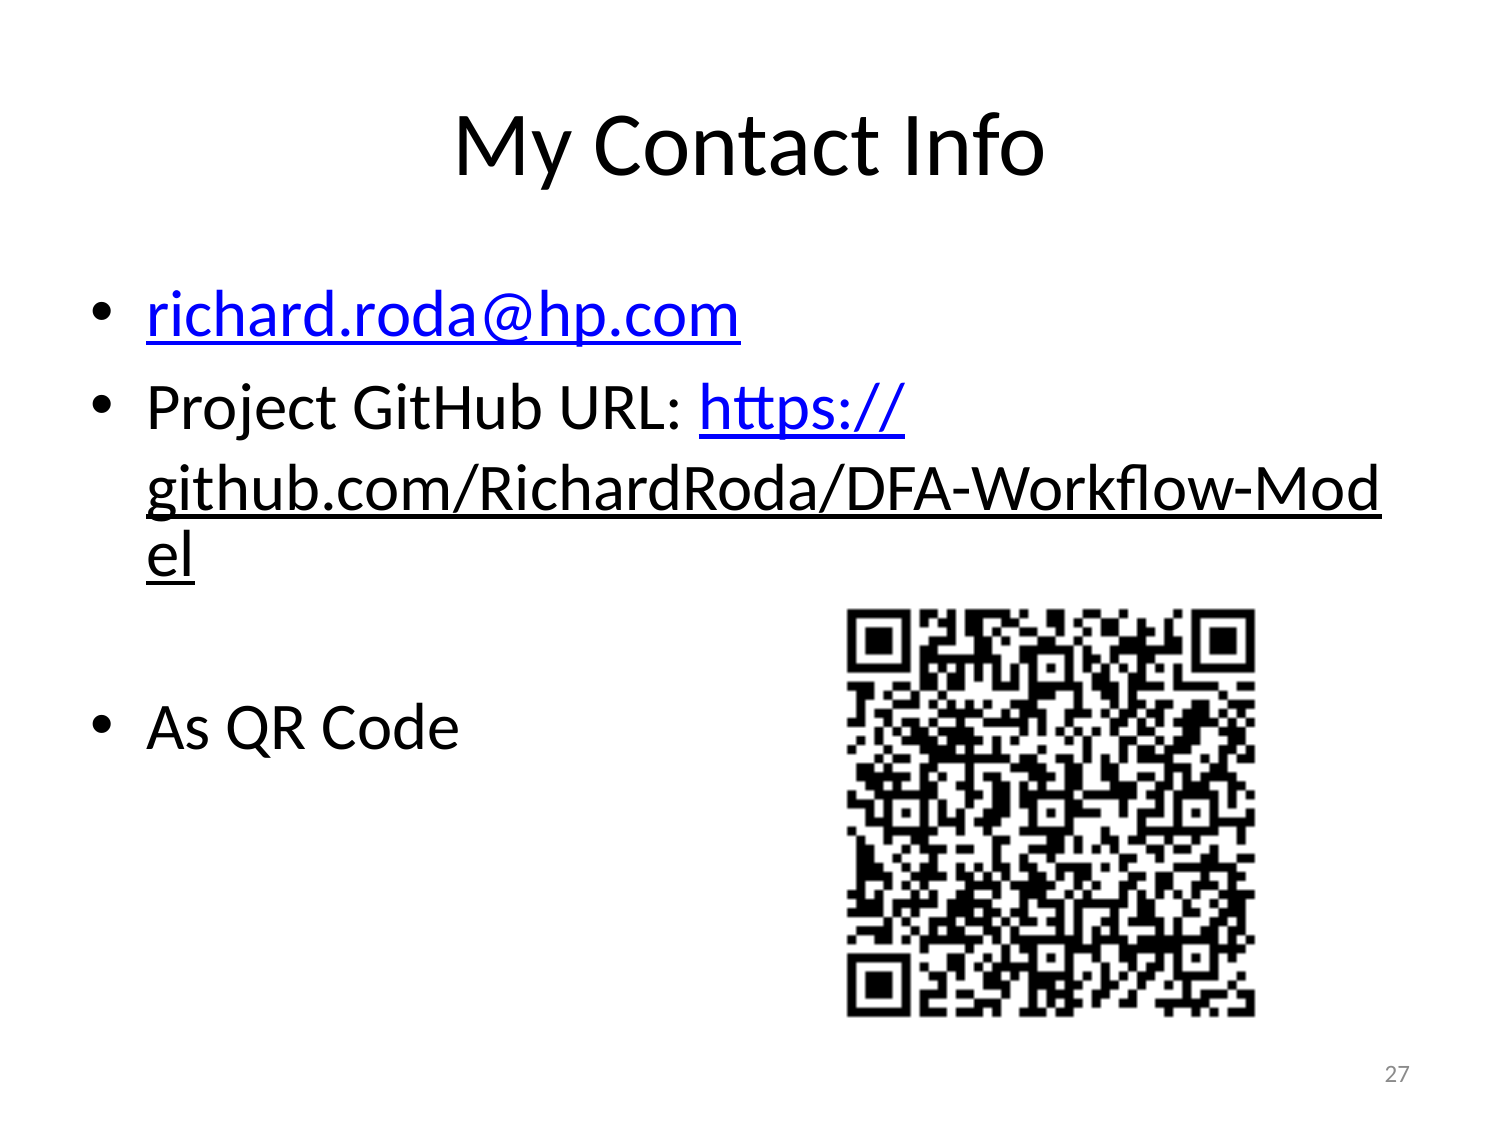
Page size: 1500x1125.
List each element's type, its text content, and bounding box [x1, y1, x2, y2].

list richard.roda@hp.com Project GitHub URL: https://github.com/RichardRoda/DFA-Workflow-Model As QR Code [75, 262, 1425, 1005]
picture [812, 574, 1292, 1054]
title My Contact Info [75, 45, 1425, 233]
slide_number 27 [1074, 1042, 1425, 1103]
